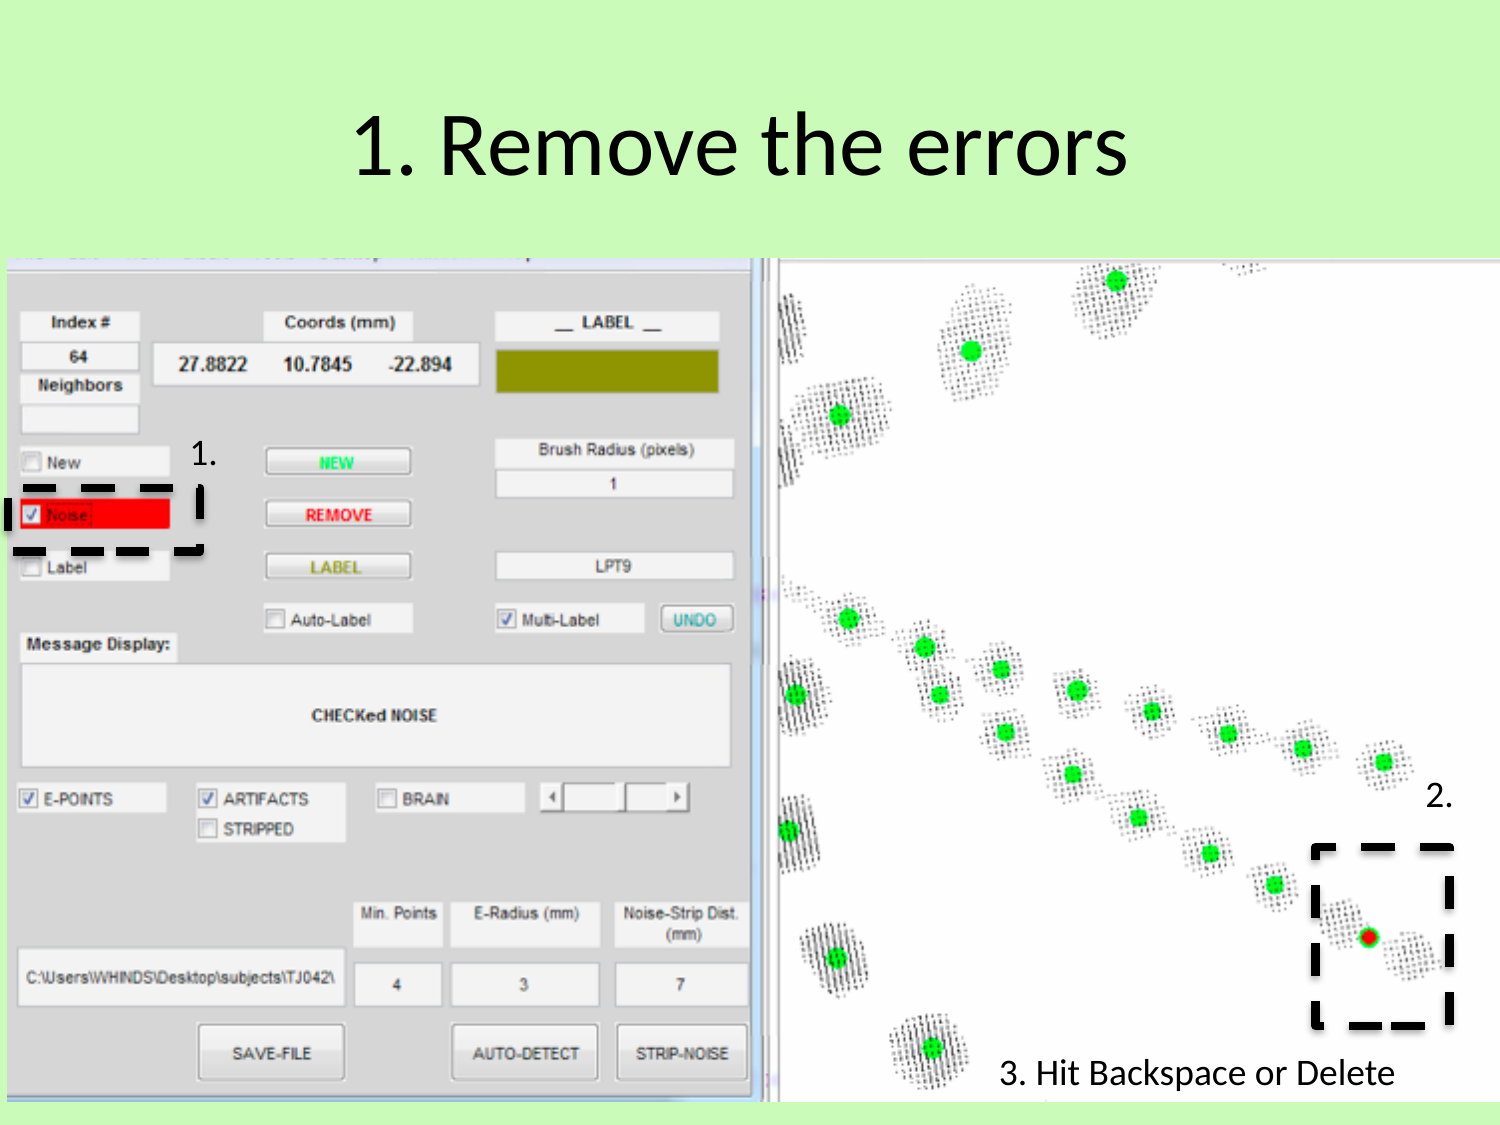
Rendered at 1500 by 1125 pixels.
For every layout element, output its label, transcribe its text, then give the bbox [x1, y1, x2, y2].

title 1. Remove the errors [75, 45, 1425, 233]
picture [7, 258, 1500, 1102]
